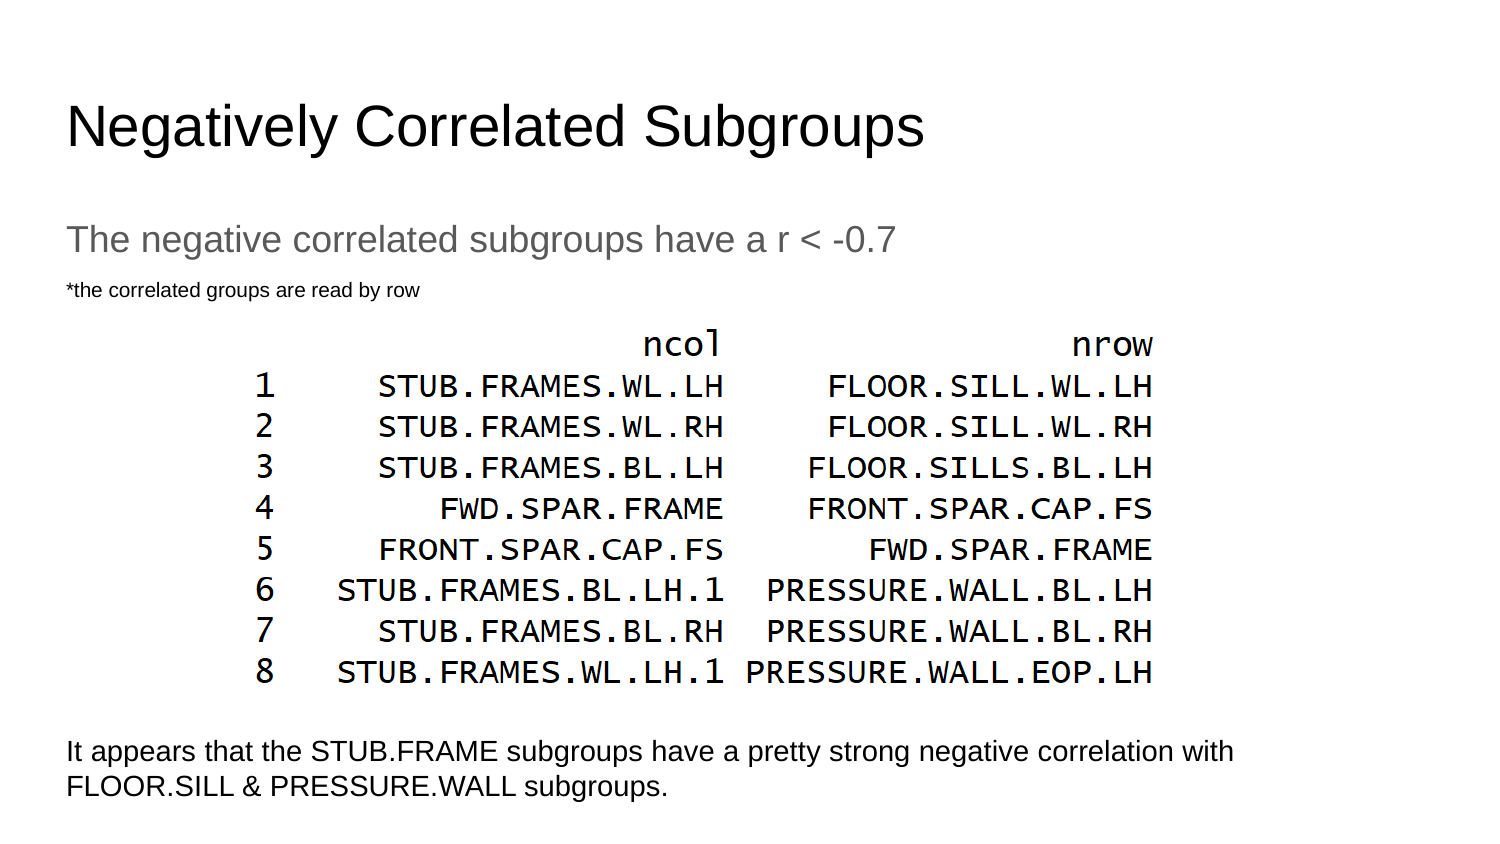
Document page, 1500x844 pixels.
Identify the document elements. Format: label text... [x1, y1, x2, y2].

picture [249, 325, 1167, 686]
list The negative correlated subgroups have a r < -0.7 [51, 193, 1449, 755]
text_box It appears that the STUB.FRAME subgroups have a pretty strong negative correlation with FLOOR.SILL & PRESSURE.WALL subgroups. [51, 717, 1301, 824]
text_box *the correlated groups are read by row [51, 261, 489, 312]
title Negatively Correlated Subgroups [51, 72, 1449, 167]
